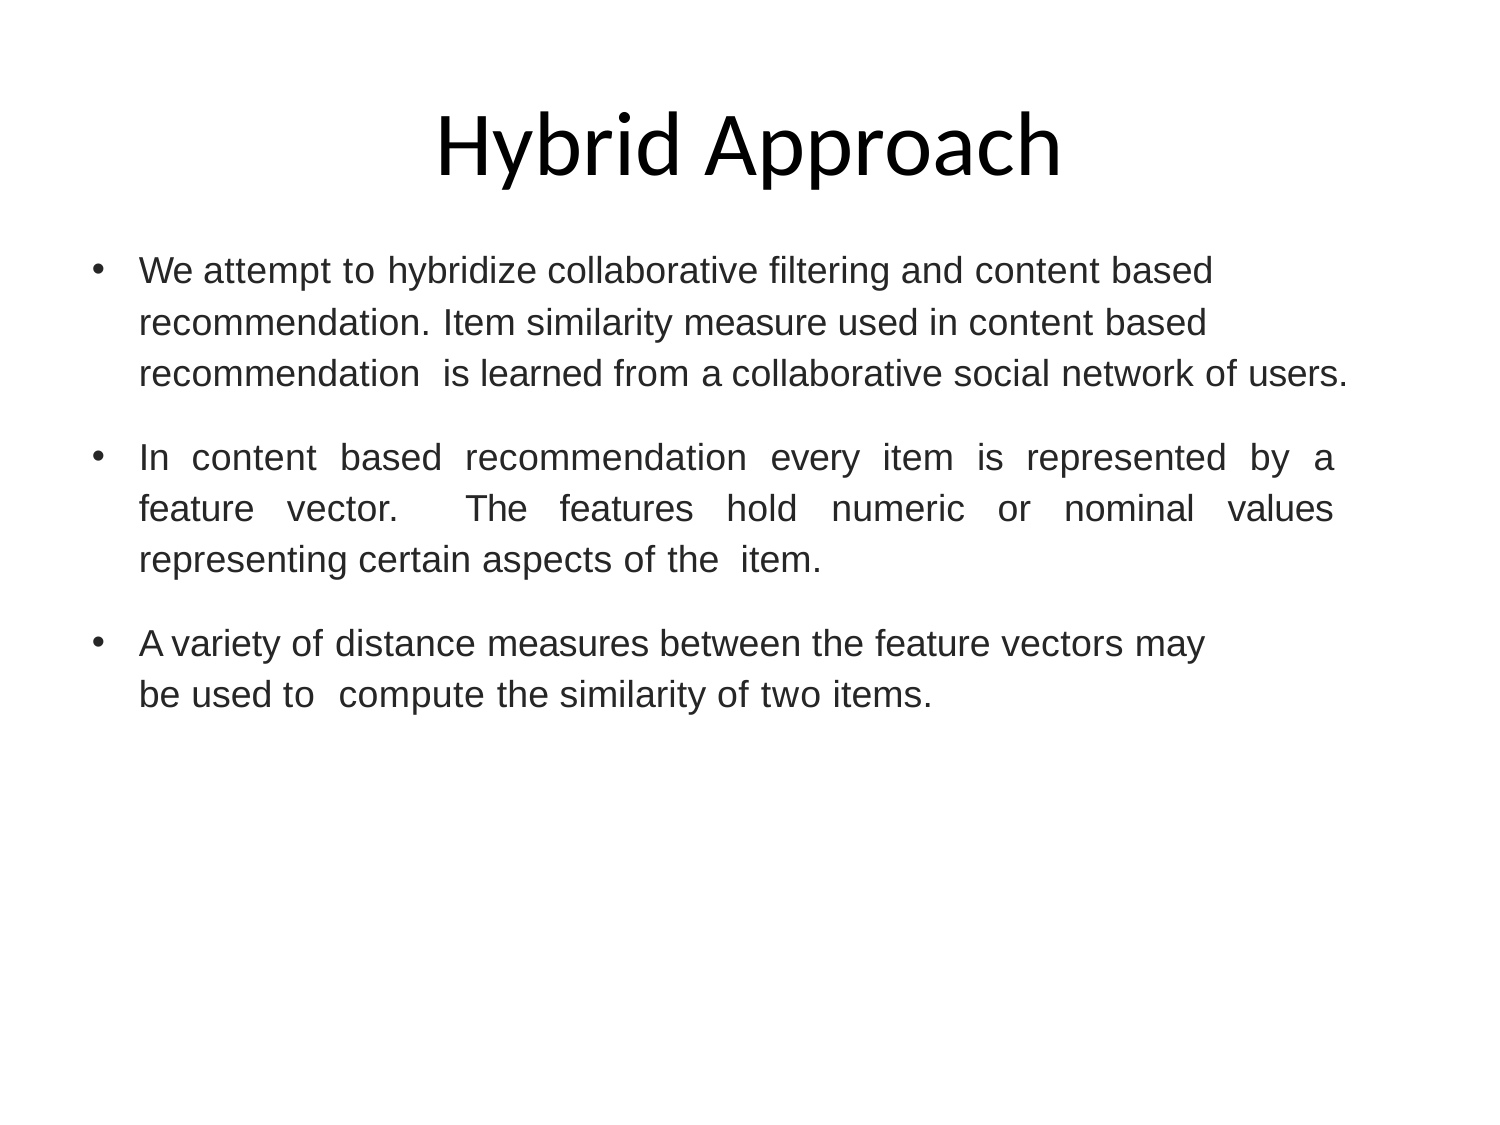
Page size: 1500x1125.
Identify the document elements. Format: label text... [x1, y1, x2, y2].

text_box We attempt to hybridize collaborative filtering and content based recommendation. Item similarity measure used in content based recommendation is learned from a collaborative social network of users. In content based recommendation every item is represented by a feature vector. The features hold numeric or nominal values representing certain aspects of the item. A variety of distance measures between the feature vectors may be used to compute the similarity of two items. [75, 232, 1375, 768]
title Hybrid Approach [75, 45, 1425, 233]
